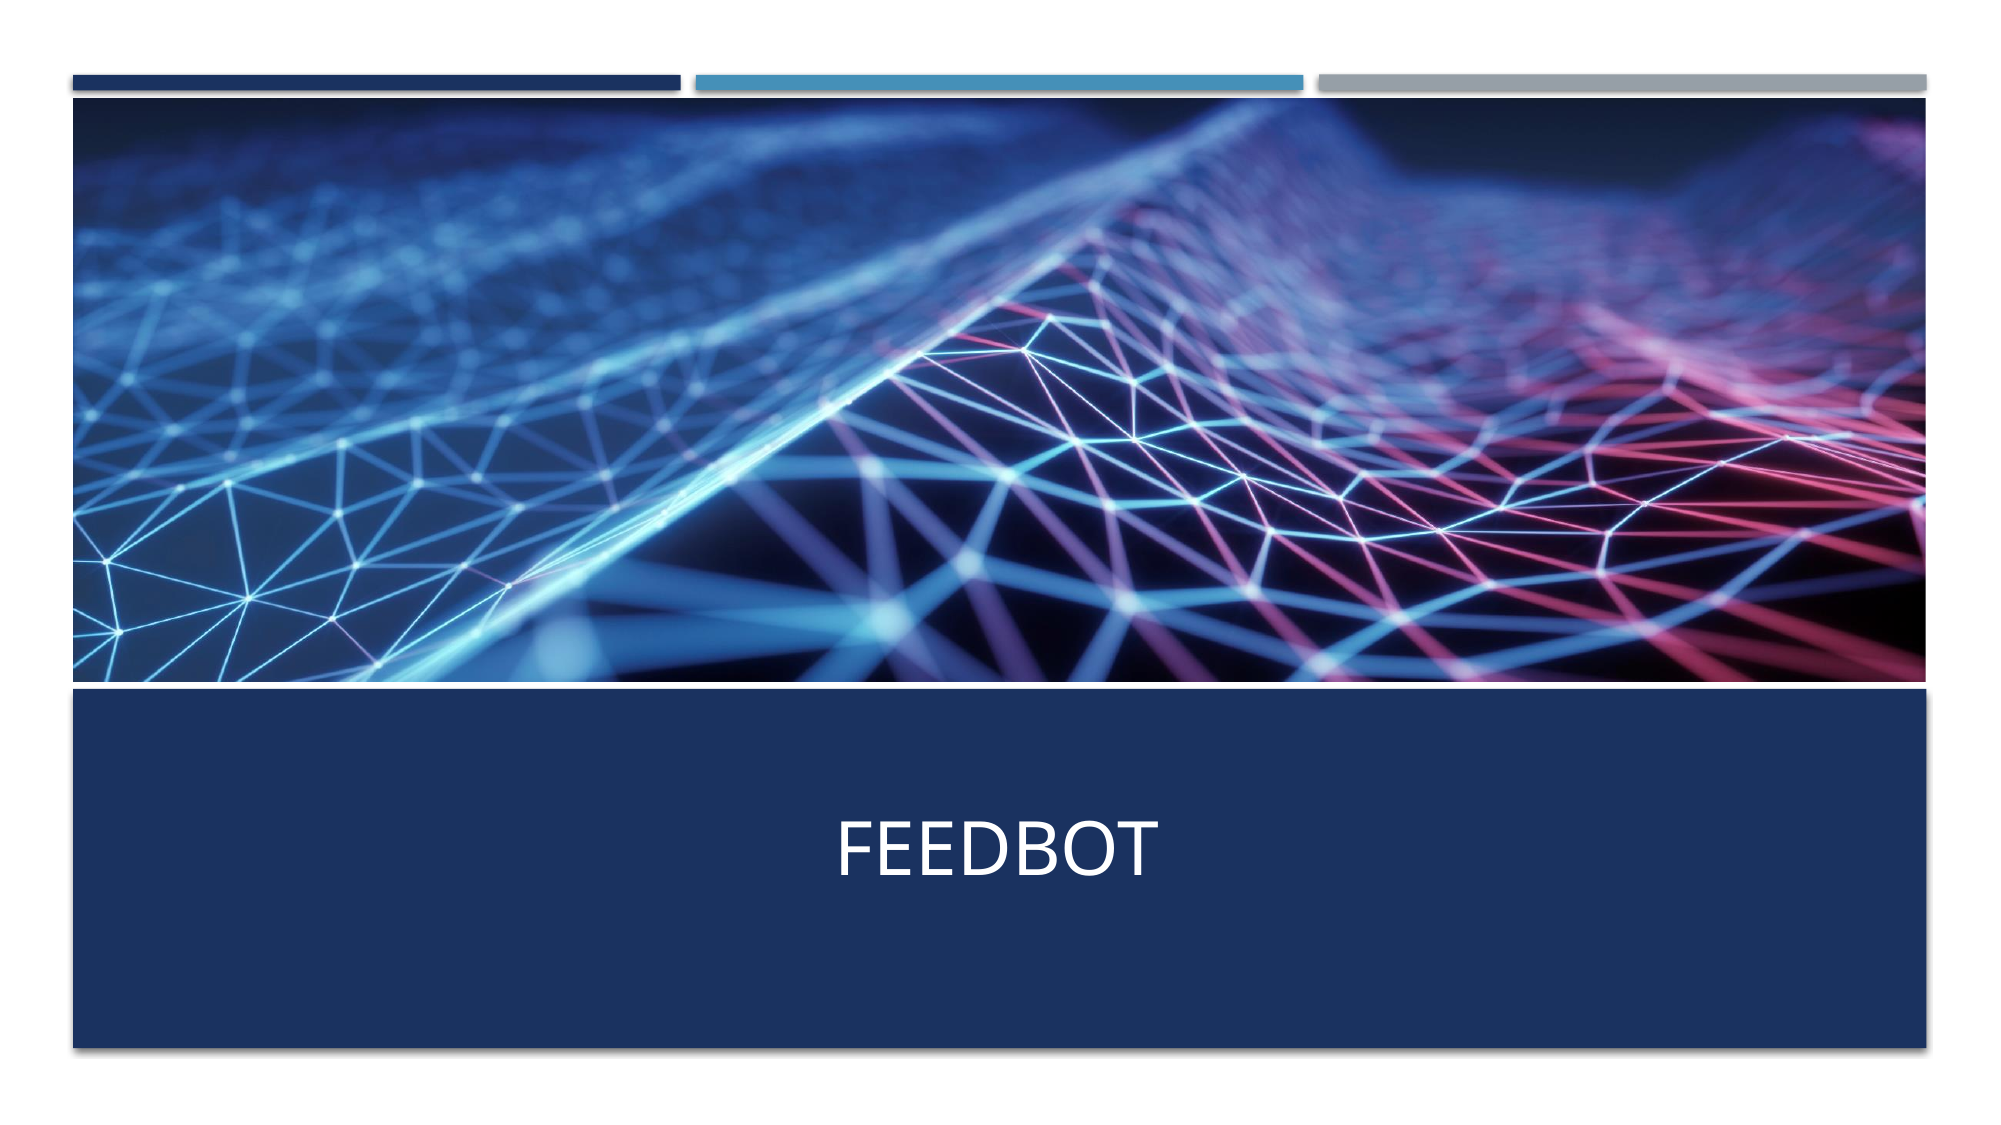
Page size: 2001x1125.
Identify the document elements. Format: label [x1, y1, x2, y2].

text_box [72, 73, 1928, 96]
picture [72, 97, 1927, 683]
text_box [72, 694, 1928, 1049]
text_box [0, 0, 2000, 1125]
